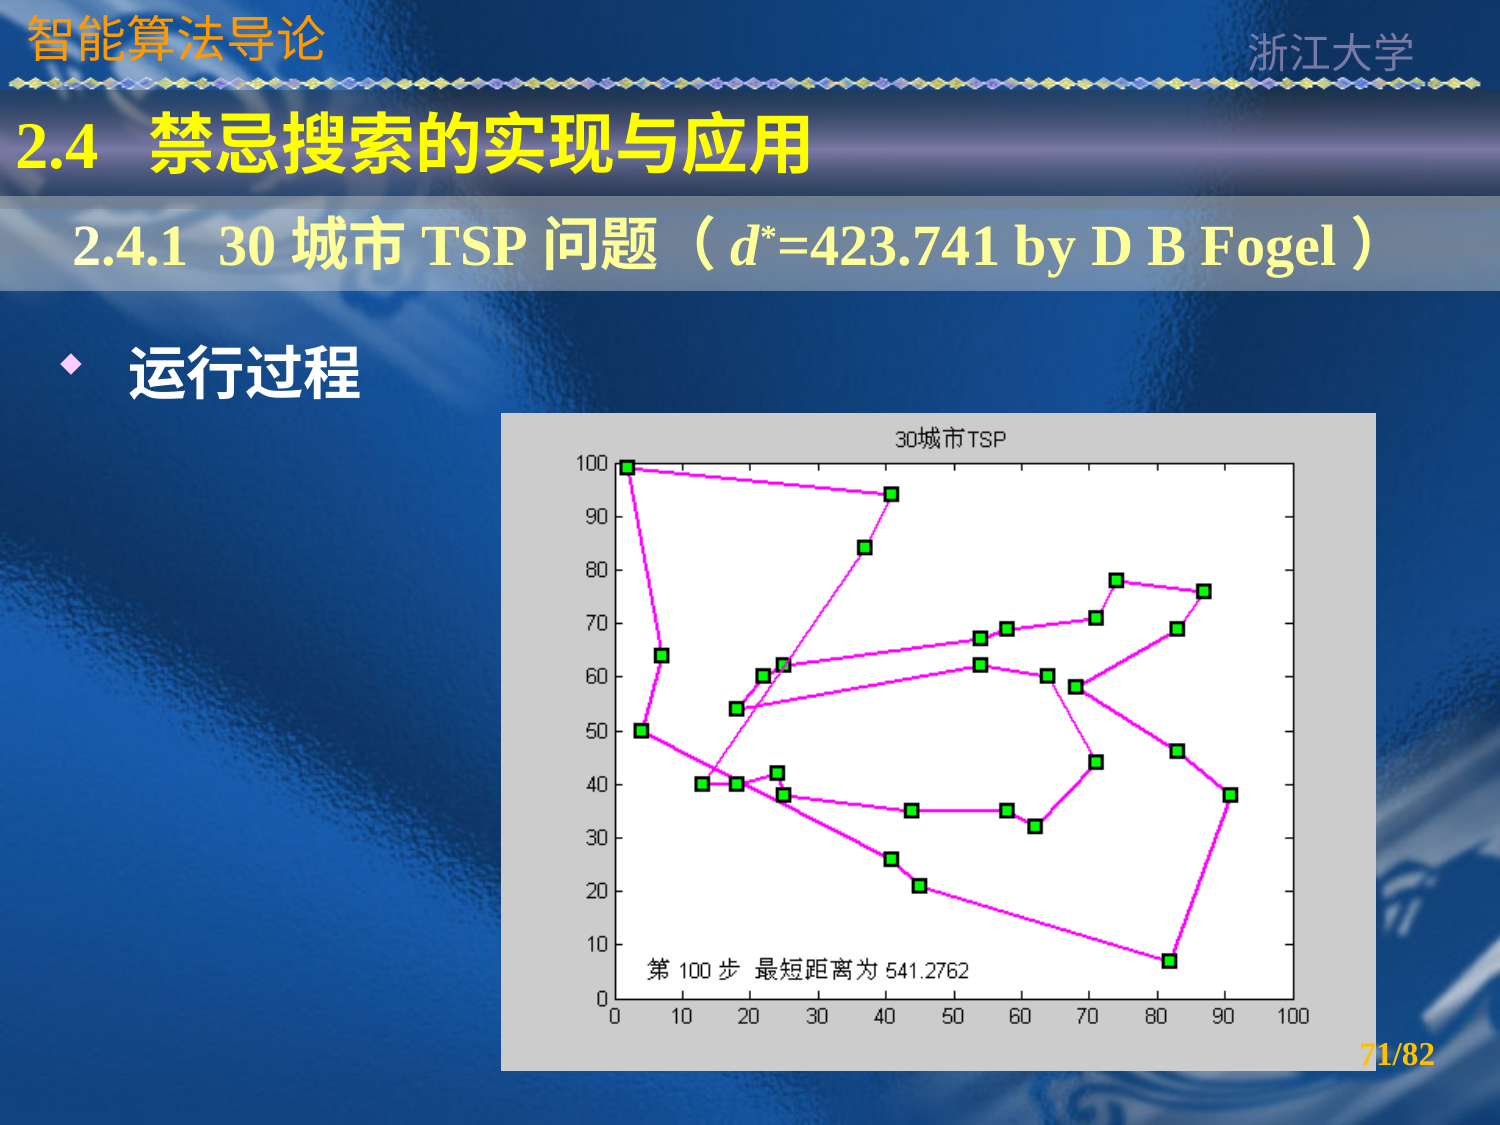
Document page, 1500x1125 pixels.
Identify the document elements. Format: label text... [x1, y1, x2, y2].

slide_number 71/82 [1074, 1024, 1451, 1103]
picture [0, 0, 1500, 91]
text_box 运行过程 [41, 314, 1443, 1094]
list 2.4 禁忌搜索的实现与应用 [0, 92, 1500, 196]
text_box 2.4.1 30城市TSP问题（d*=423.741 by D B Fogel） [0, 196, 1500, 291]
picture [0, 291, 1500, 1125]
text_box 智能算法导论 [11, 0, 620, 75]
text_box 浙江大学 [885, 19, 1495, 75]
